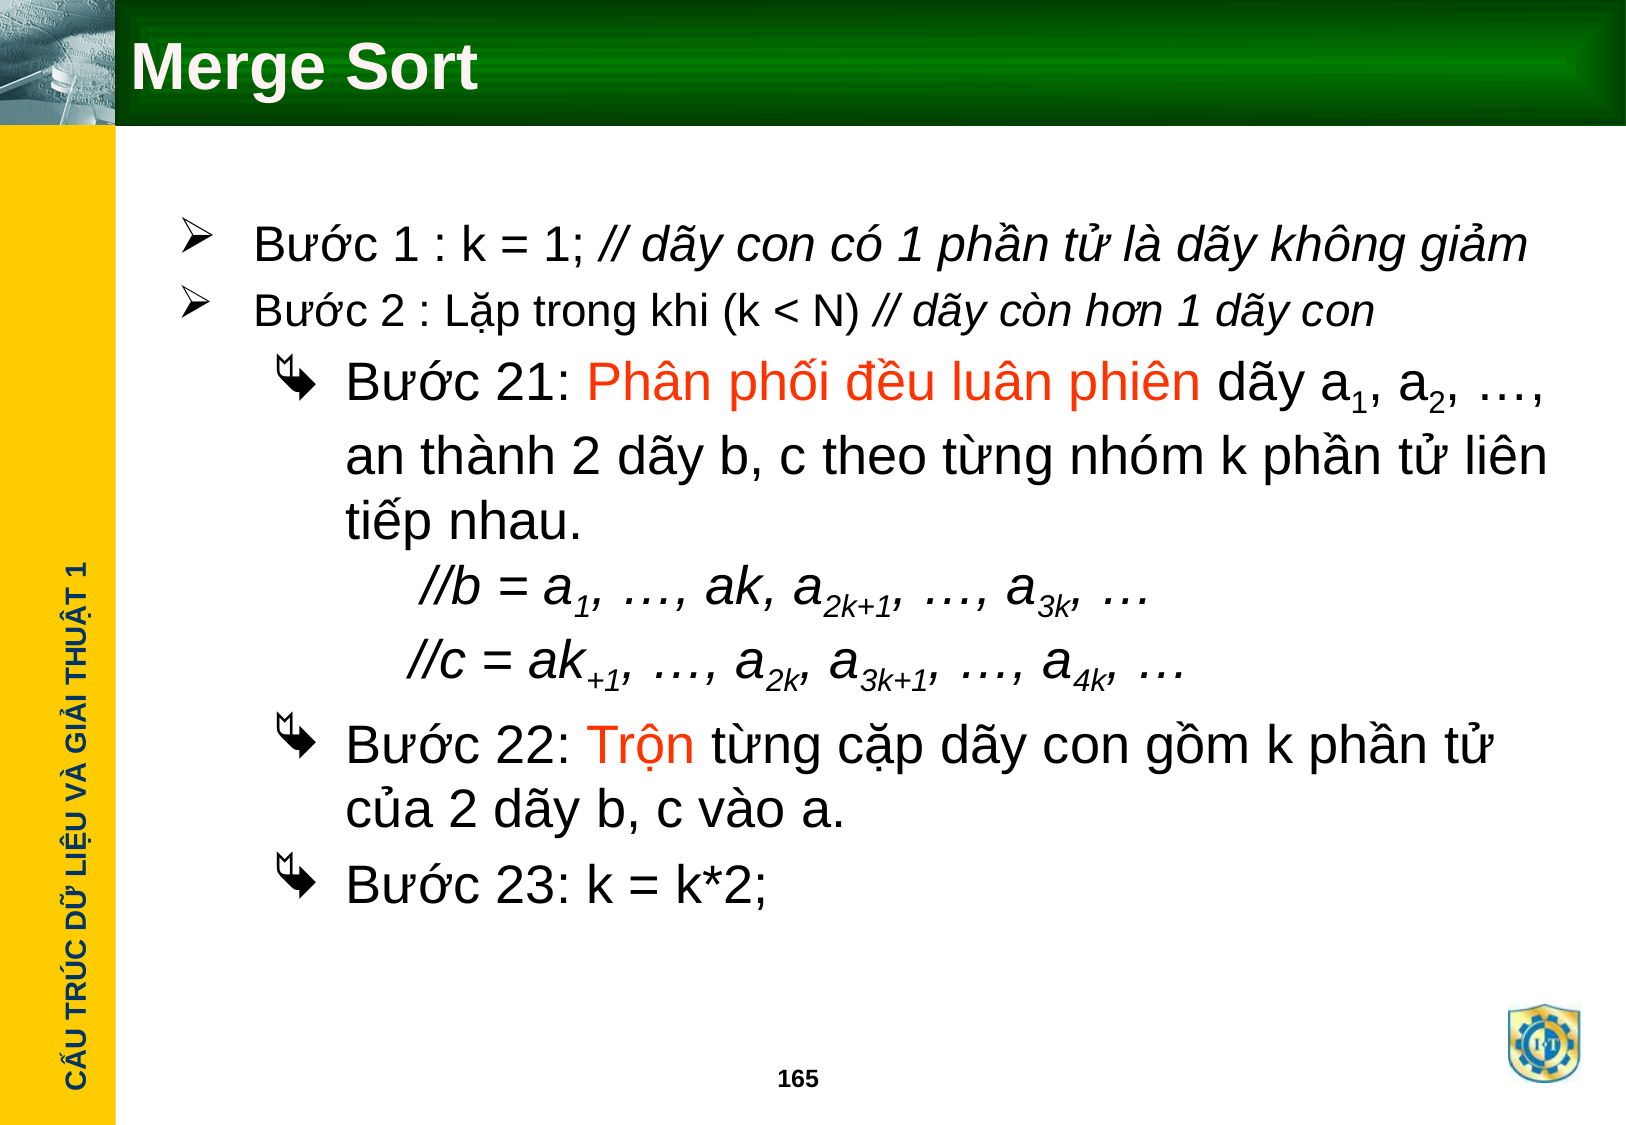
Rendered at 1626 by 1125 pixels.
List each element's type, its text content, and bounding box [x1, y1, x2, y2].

picture [0, 0, 115, 125]
title Merge Sort [115, 0, 1625, 126]
list Bước 1 : k = 1; // dãy con có 1 phần tử là dãy không giảm Bước 2 : Lặp trong khi (k < N) // dãy còn hơn 1 dãy con Bước 21: Phân phối đều luân phiên dãy a1, a2, …, an thành 2 dãy b, c theo từng nhóm k phần tử liên tiếp nhau. //b = a1, …, ak, a2k+1, …, a3k, … //c = ak+1, …, a2k, a3k+1, …, a4k, … Bước 22: Trộn từng cặp dãy con gồm k phần tử của 2 dãy b, c vào a. Bước 23: k = k*2; [162, 203, 1569, 1071]
picture [1508, 1004, 1581, 1083]
